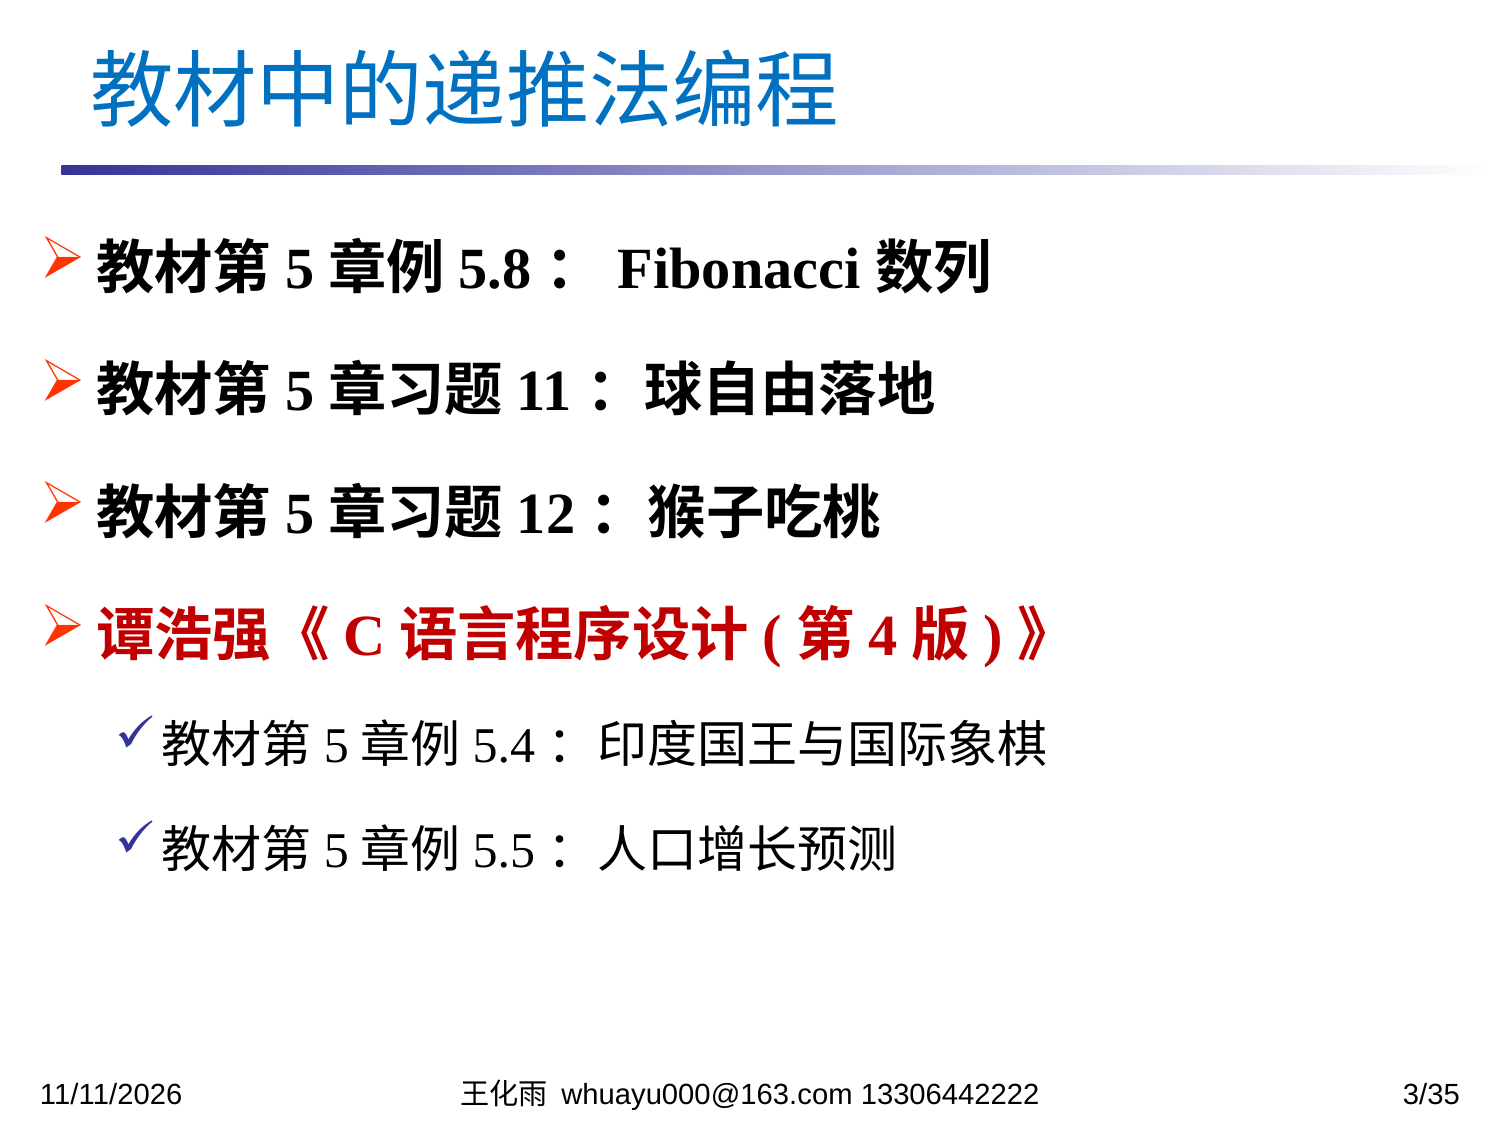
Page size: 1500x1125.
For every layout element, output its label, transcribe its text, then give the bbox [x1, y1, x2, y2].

title 教材中的递推法编程 [75, 37, 1475, 138]
list 教材第5章例5.8：Fibonacci数列 教材第5章习题11：球自由落地 教材第5章习题12：猴子吃桃 谭浩强《C语言程序设计(第4版)》 教材第5章例5.4：印度国王与国际象棋 教材第5章例5.5：人口增长预测 [24, 187, 1475, 950]
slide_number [24, 1074, 376, 1103]
footer 王化雨 whuayu000@163.com 13306442222 [387, 1074, 1113, 1103]
slide_number 3/35 [1187, 1074, 1476, 1103]
